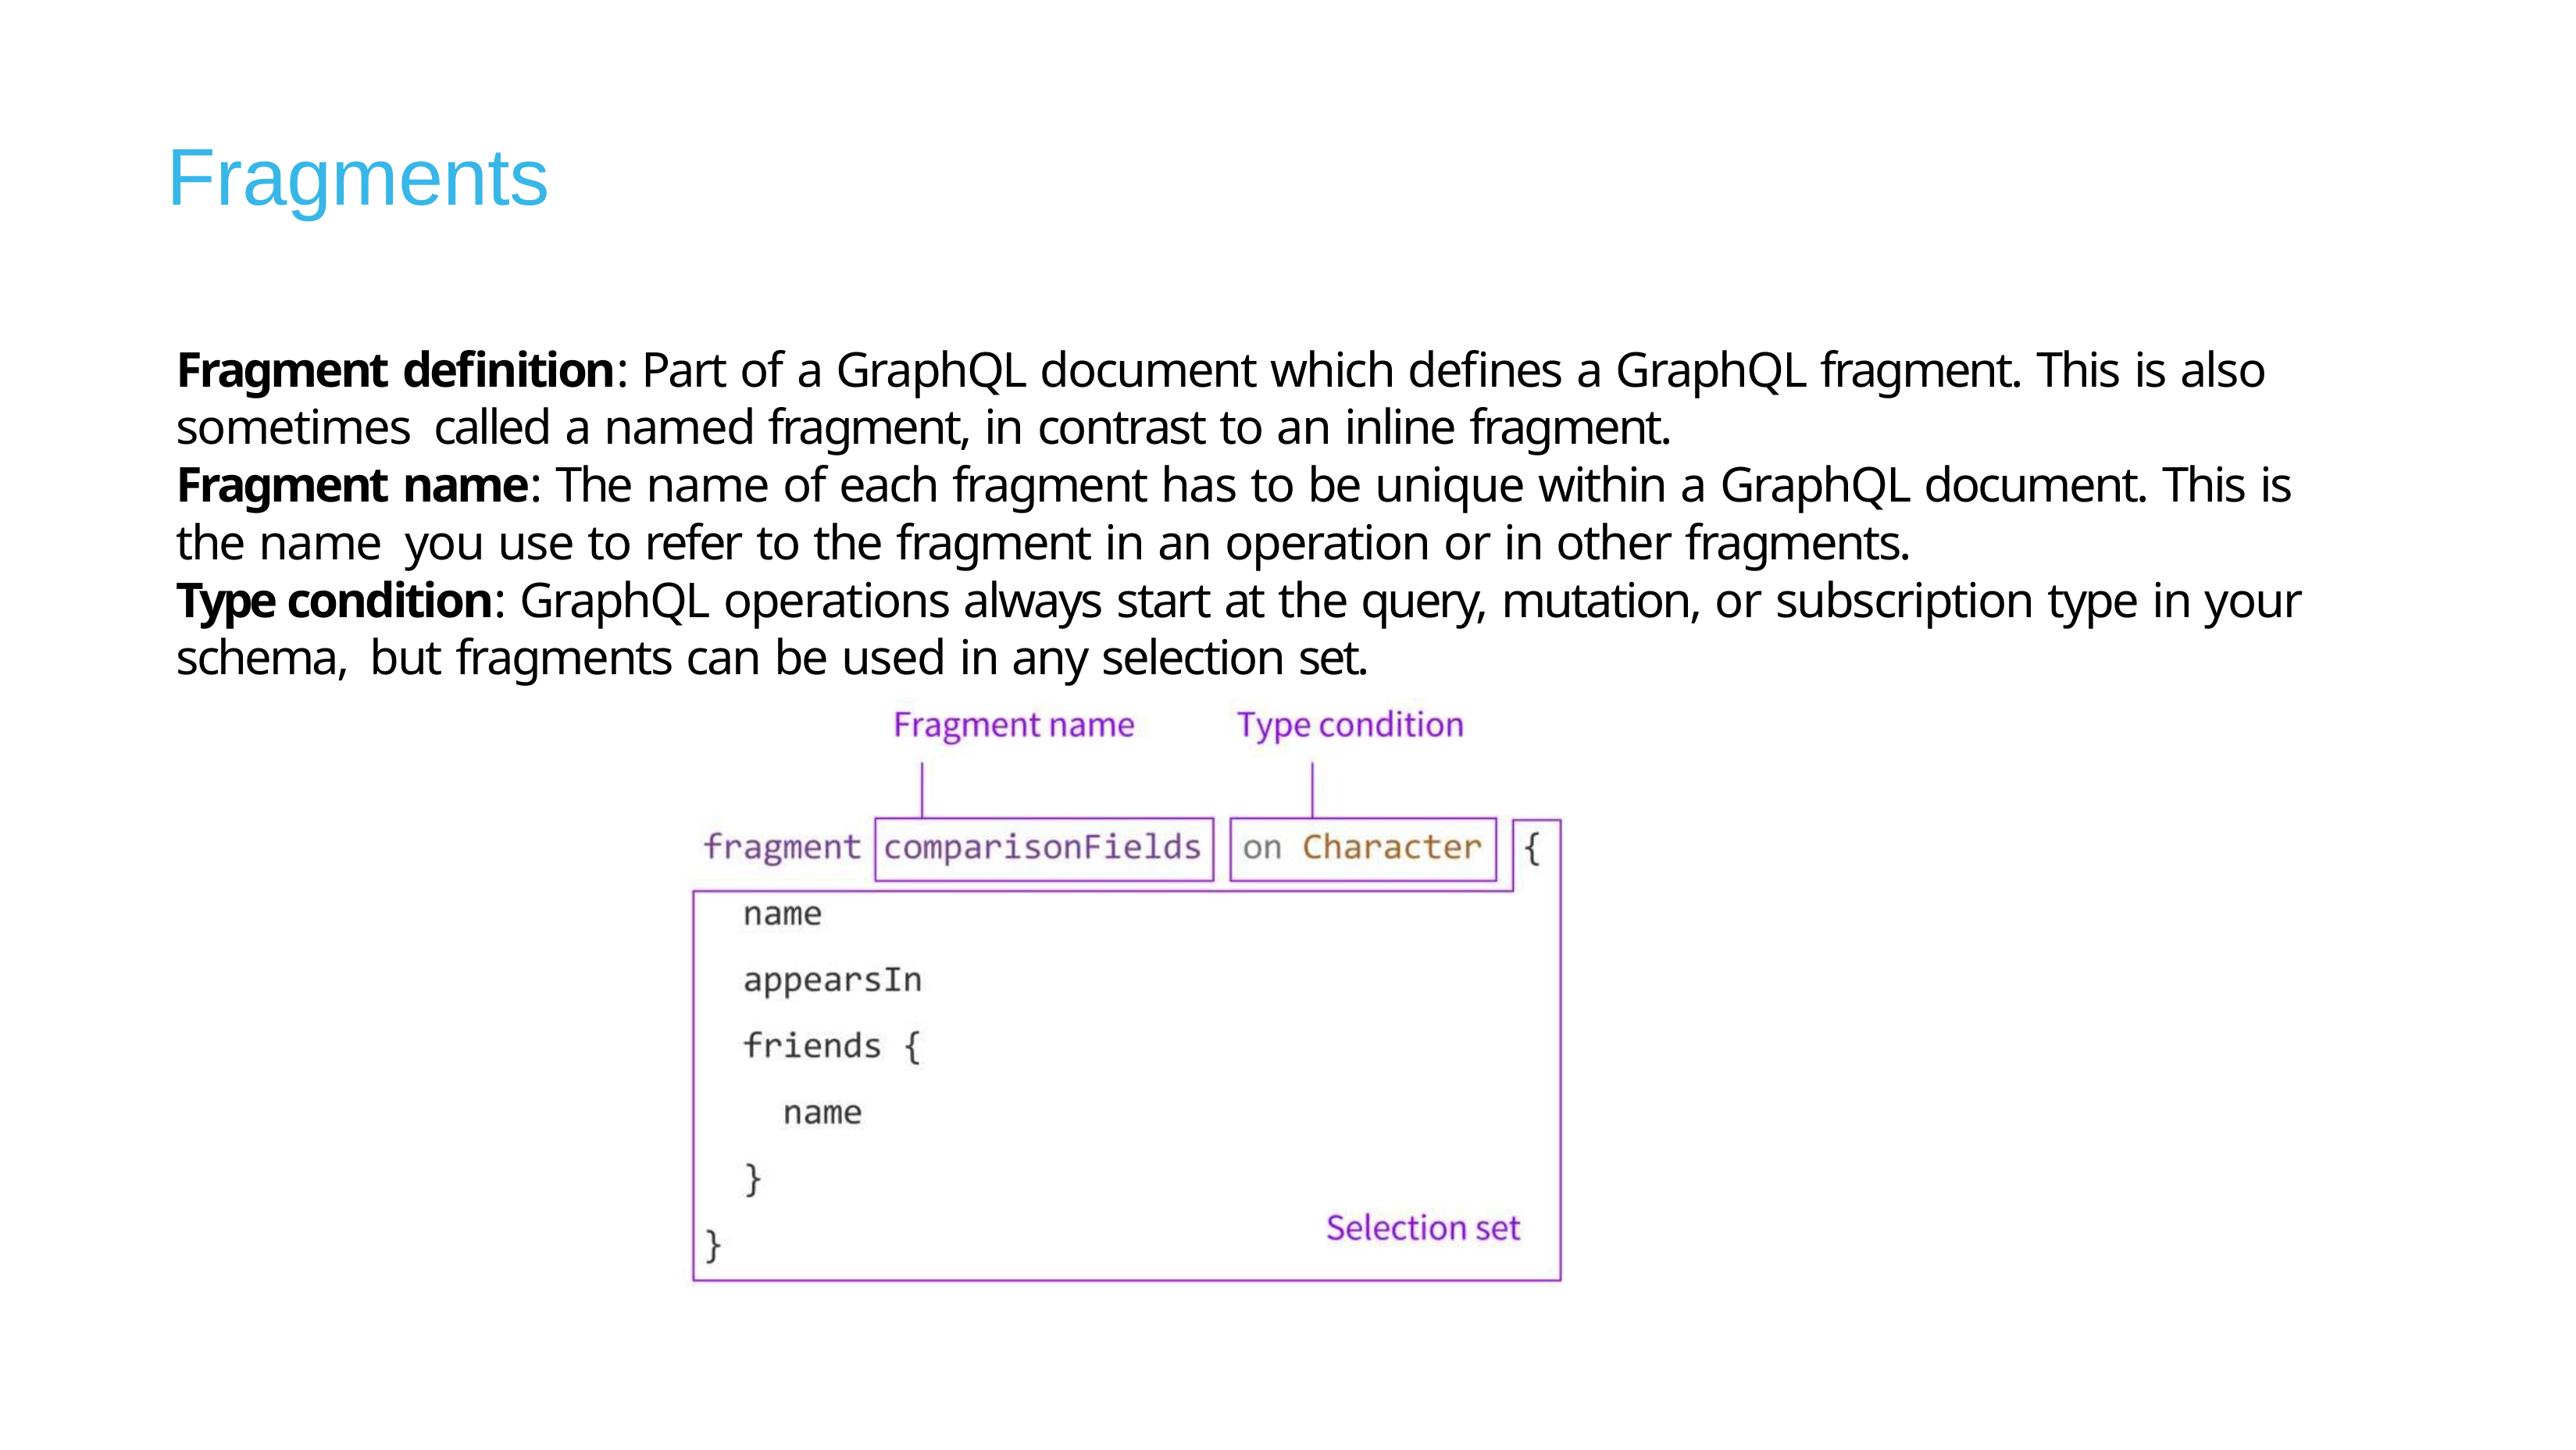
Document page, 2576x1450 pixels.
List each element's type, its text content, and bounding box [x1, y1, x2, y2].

text_box Fragment definition: Part of a GraphQL document which defines a GraphQL fragment. This is also sometimes called a named fragment, in contrast to an inline fragment. Fragment name: The name of each fragment has to be unique within a GraphQL document. This is the name you use to refer to the fragment in an operation or in other fragments. Type condition: GraphQL operations always start at the query, mutation, or subscription type in your schema, but fragments can be used in any selection set. [174, 337, 2320, 685]
text_box [679, 698, 1565, 1288]
title Fragments [165, 123, 554, 367]
